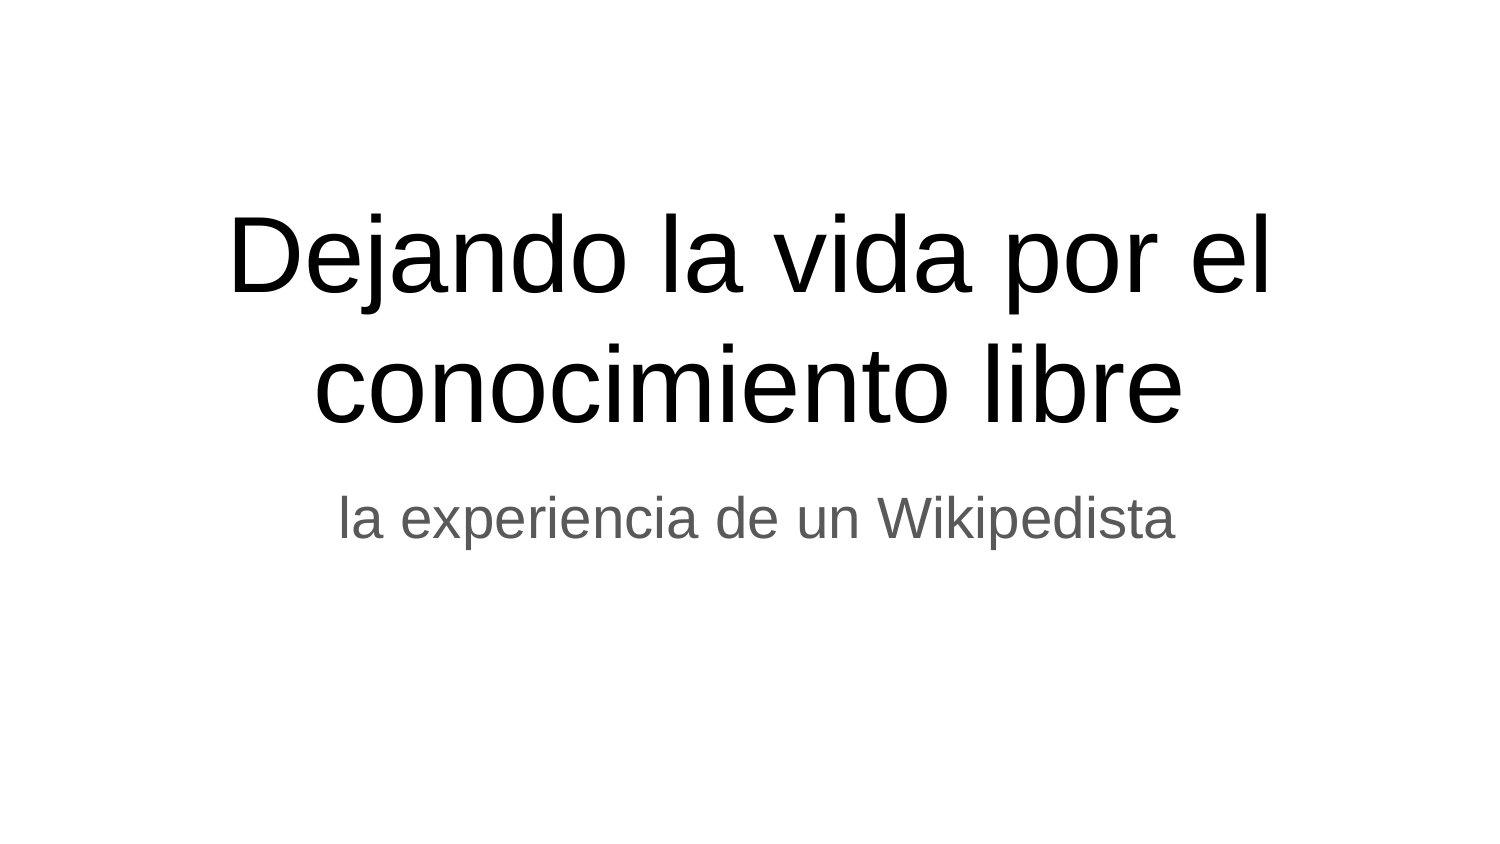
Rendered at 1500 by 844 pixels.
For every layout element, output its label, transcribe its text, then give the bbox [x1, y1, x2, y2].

title Dejando la vida por el conocimiento libre [51, 122, 1449, 459]
subtitle la experiencia de un Wikipedista [51, 464, 1449, 595]
